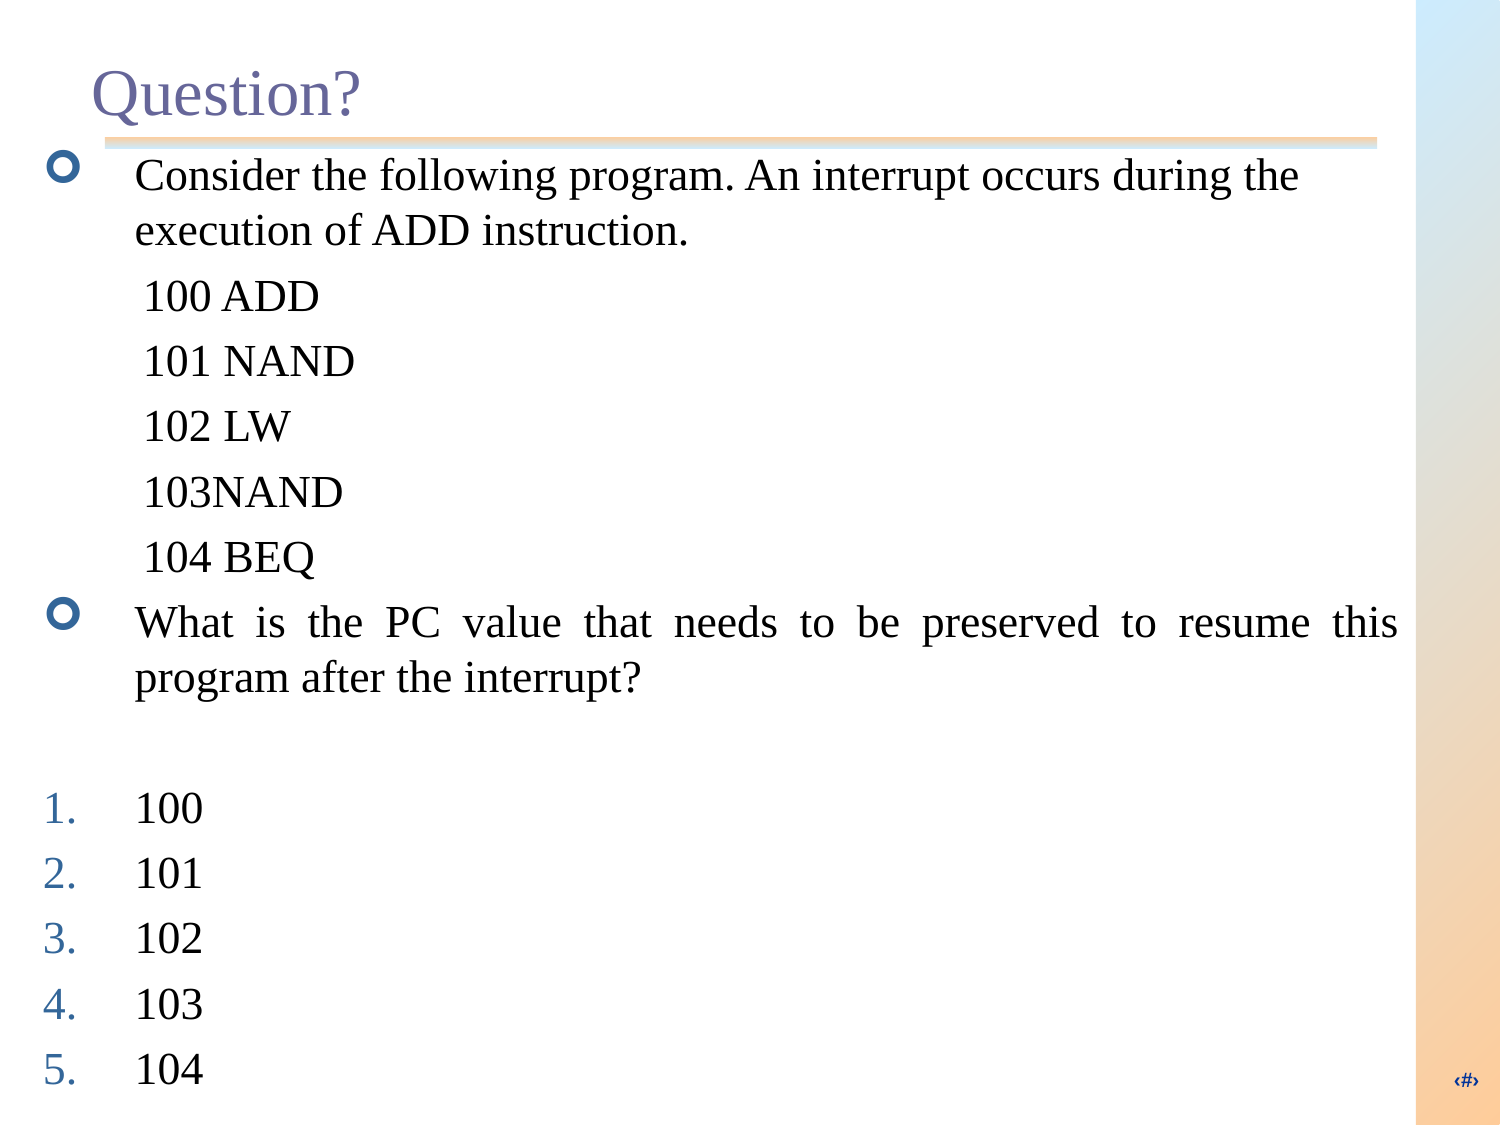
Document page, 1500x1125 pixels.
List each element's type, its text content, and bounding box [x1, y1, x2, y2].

list Consider the following program. An interrupt occurs during the execution of ADD instruction. 100 ADD 101 NAND 102 LW 103NAND 104 BEQ What is the PC value that needs to be preserved to resume this program after the interrupt? 100 101 102 103 104 [42, 144, 1400, 1125]
title Question? [91, 25, 1368, 144]
